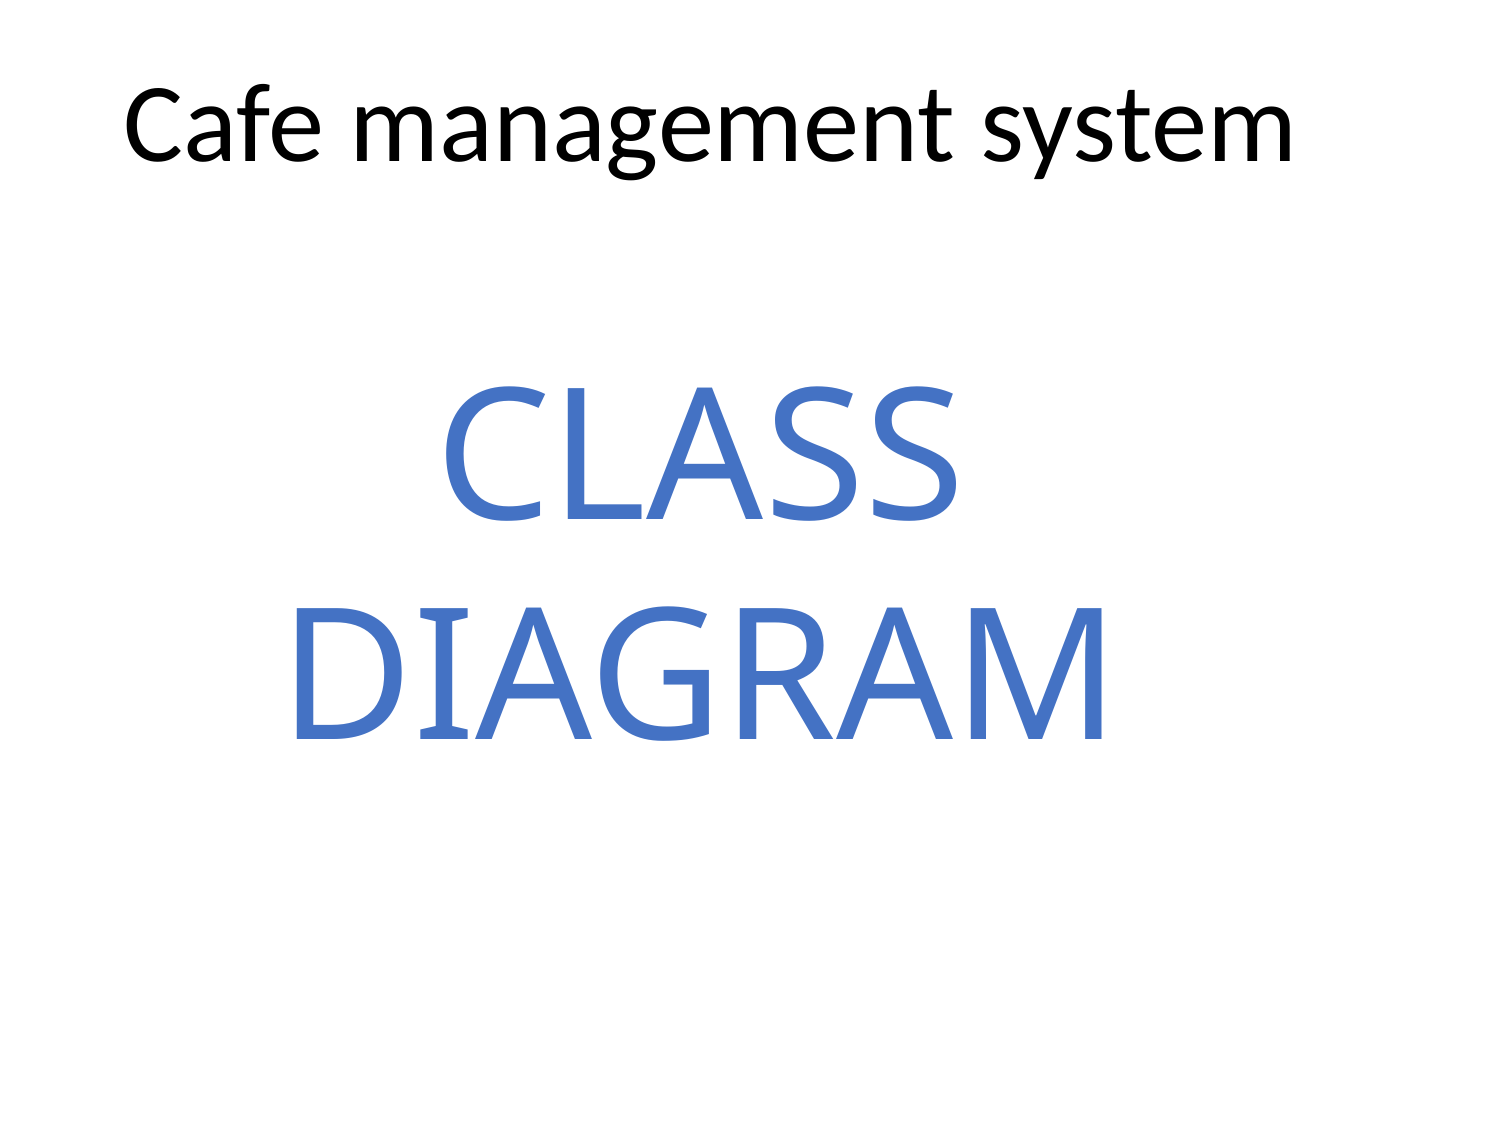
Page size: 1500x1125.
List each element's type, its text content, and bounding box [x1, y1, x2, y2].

text_box Cafe management system [108, 41, 1314, 326]
text_box CLASS DIAGRAM [264, 328, 1135, 919]
